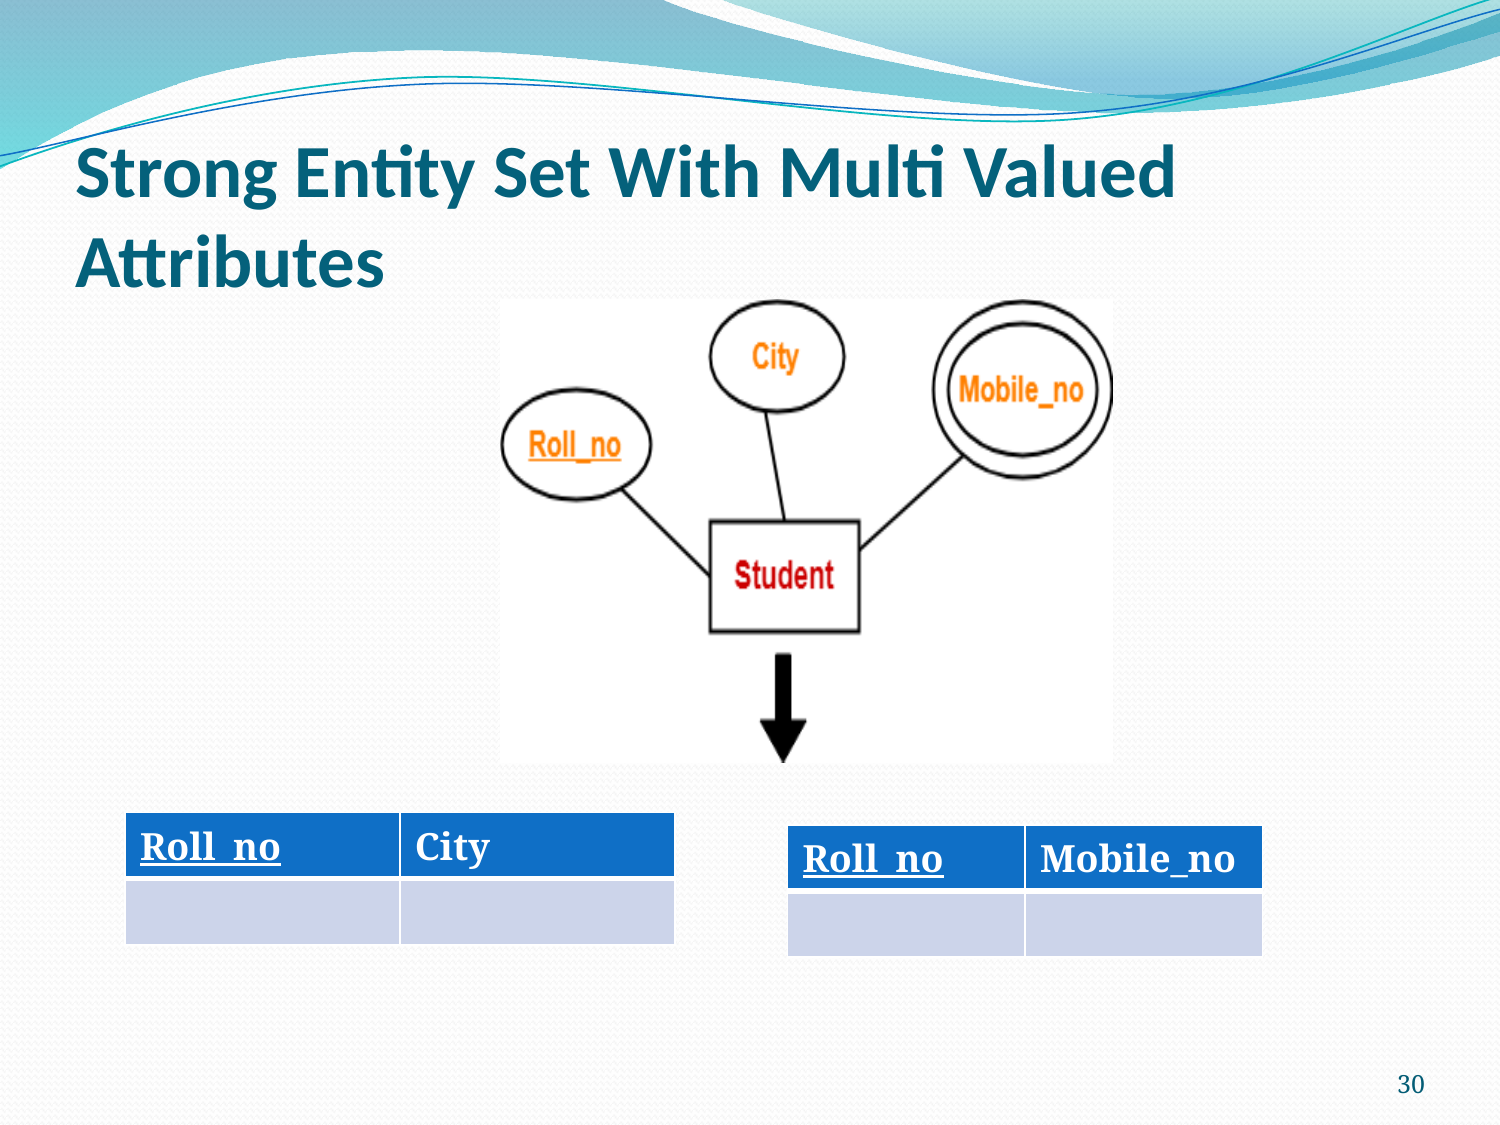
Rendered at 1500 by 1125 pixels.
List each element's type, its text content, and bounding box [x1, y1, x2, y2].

slide_number 30 [1299, 1042, 1425, 1103]
table_cell [1026, 894, 1262, 956]
table_header Roll_no [126, 813, 399, 876]
picture [499, 299, 1113, 763]
table_header City [401, 813, 674, 876]
table_cell [401, 881, 674, 944]
table_header Mobile_no [1026, 826, 1262, 888]
table_header Roll_no [788, 826, 1024, 888]
table_cell [788, 894, 1024, 956]
title Strong Entity Set With Multi Valued Attributes [75, 115, 1425, 303]
table_cell [126, 881, 399, 944]
